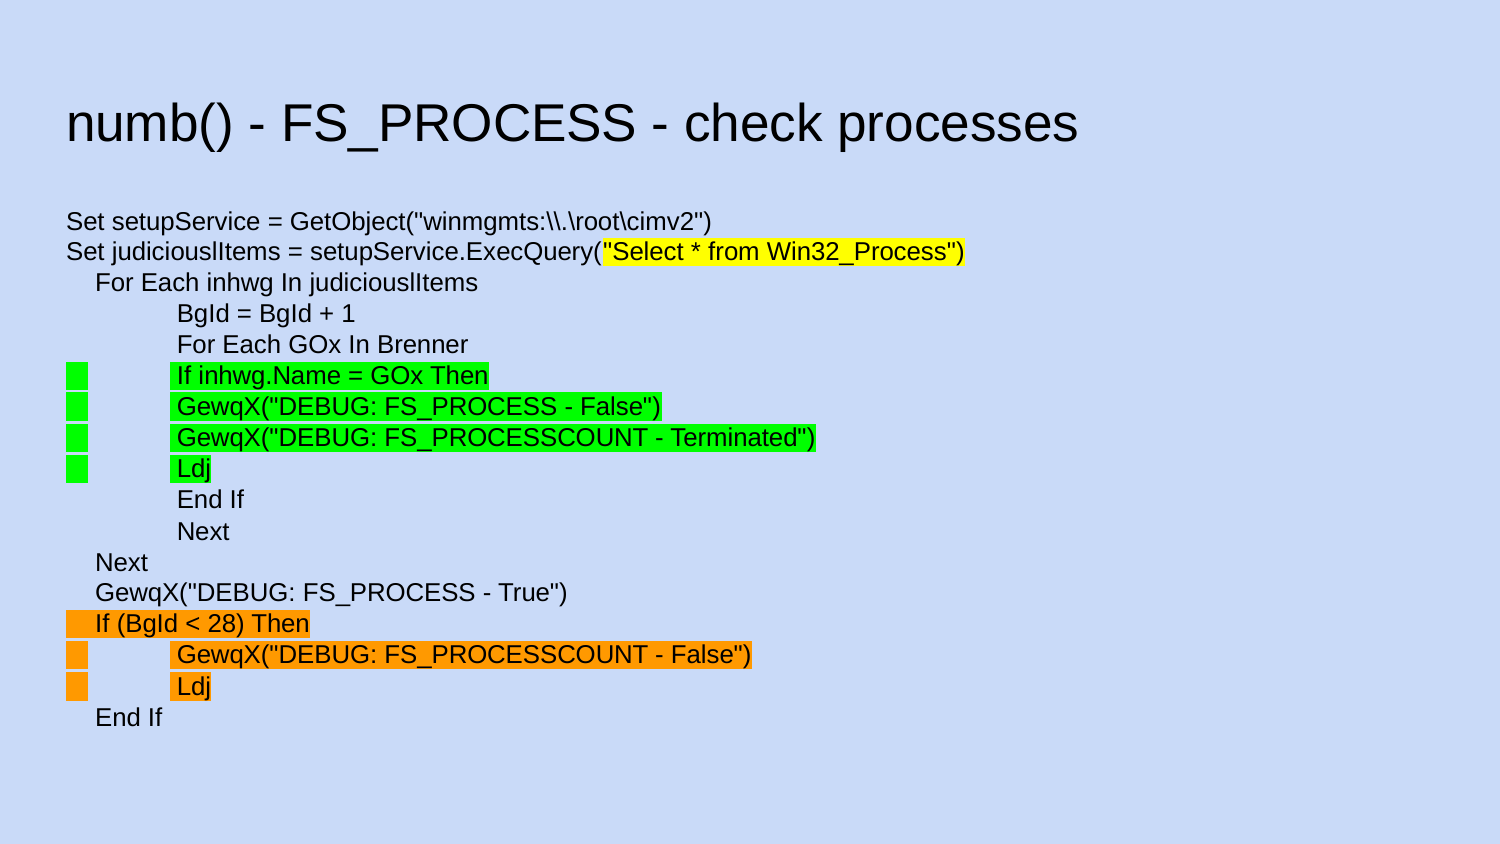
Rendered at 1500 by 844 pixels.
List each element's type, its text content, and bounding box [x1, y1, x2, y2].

title numb() - FS_PROCESS - check processes [51, 72, 1449, 167]
list Set setupService = GetObject("winmgmts:\\.\root\cimv2") Set judiciouslItems = setupService.ExecQuery("Select * from Win32_Process") For Each inhwg In judiciouslItems BgId = BgId + 1 For Each GOx In Brenner If inhwg.Name = GOx Then GewqX("DEBUG: FS_PROCESS - False") GewqX("DEBUG: FS_PROCESSCOUNT - Terminated") Ldj End If Next Next GewqX("DEBUG: FS_PROCESS - True") If (BgId < 28) Then GewqX("DEBUG: FS_PROCESSCOUNT - False") Ldj End If [51, 189, 1449, 750]
